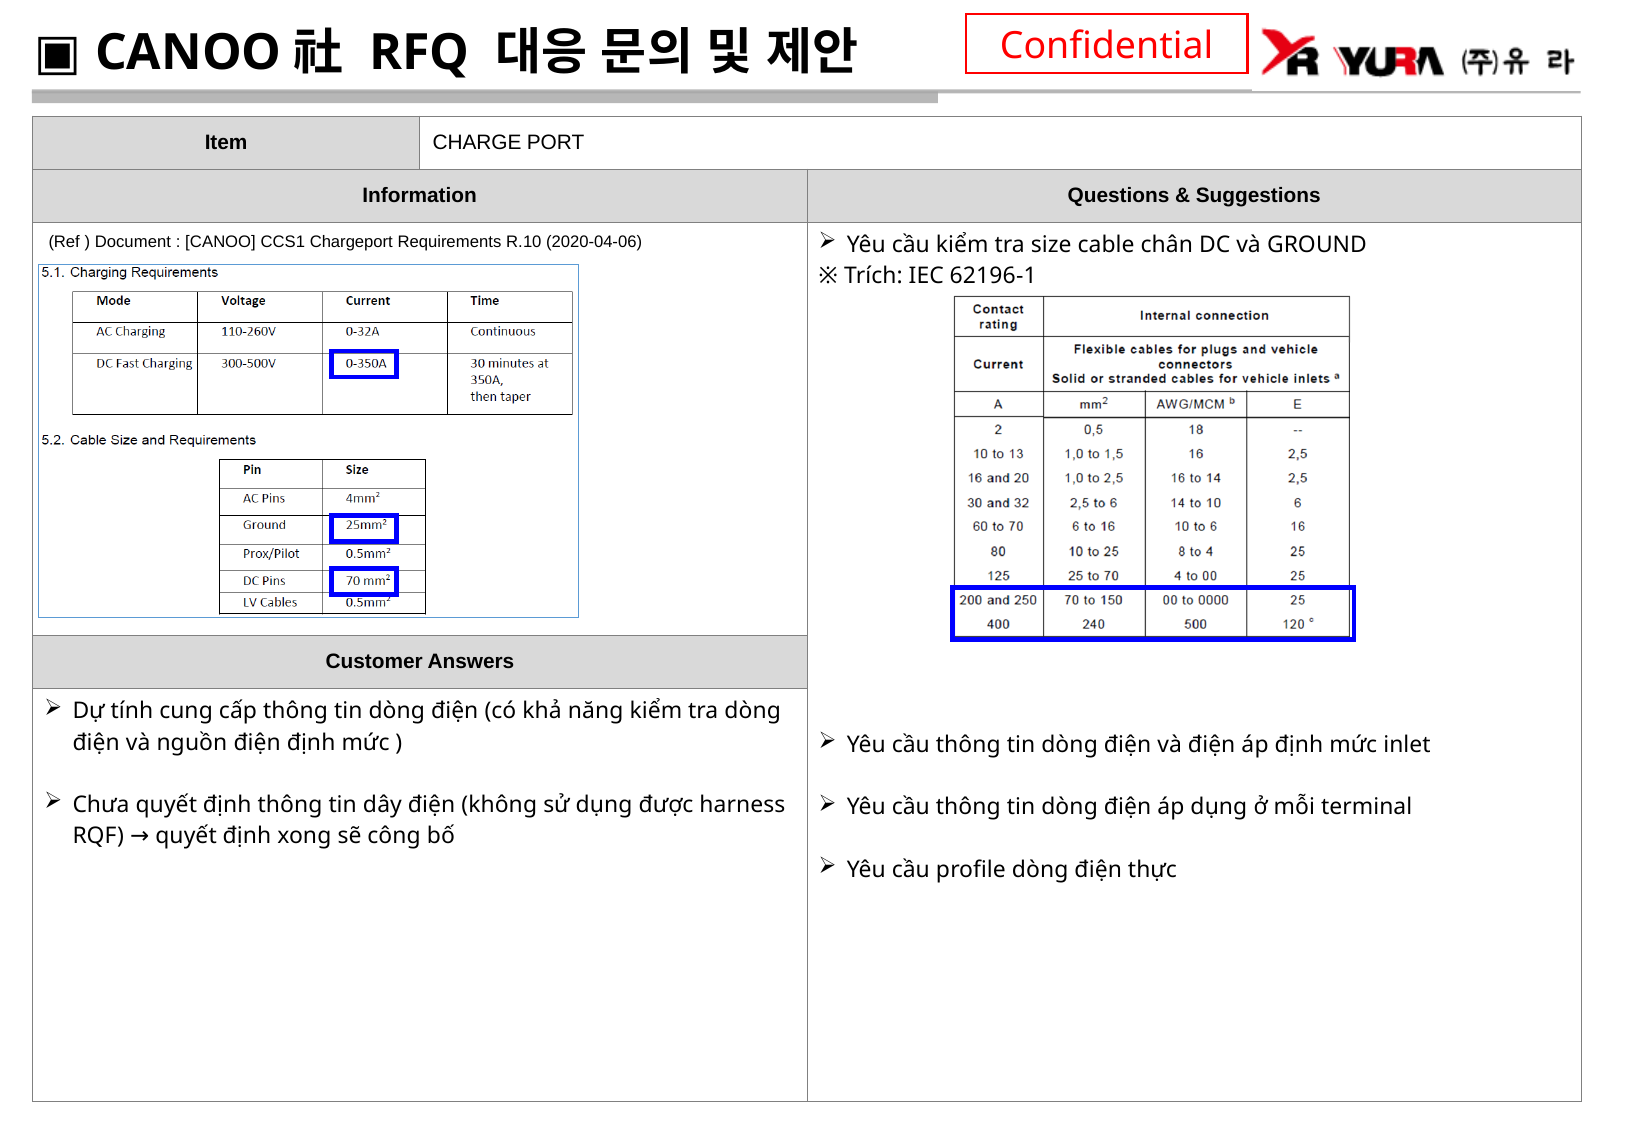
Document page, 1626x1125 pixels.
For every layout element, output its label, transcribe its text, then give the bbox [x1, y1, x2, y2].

table_cell [33, 223, 807, 635]
table_cell Yêu cầu kiểm tra size cable chân DC và GROUND ※ Trích: IEC 62196-1 Yêu cầu thông tin dòng điện và điện áp định mức inlet Yêu cầu thông tin dòng điện áp dụng ở mỗi terminal Yêu cầu profile dòng điện thực [808, 223, 1581, 1101]
table_cell Information [33, 170, 807, 222]
text_box ▣ CANOO社 RFQ 대응 문의 및 제안 [19, 12, 982, 88]
text_box (Ref ) Document : [CANOO] CCS1 Chargeport Requirements R.10 (2020-04-06) [33, 223, 801, 258]
table_header Item [33, 117, 419, 169]
table_cell Customer Answers [33, 636, 807, 688]
picture [1252, 20, 1583, 91]
picture [952, 294, 1354, 640]
table_cell Dự tính cung cấp thông tin dòng điện (có khả năng kiểm tra dòng điện và nguồn điện định mức ) Chưa quyết định thông tin dây điện (không sử dụng được harness RQF) → quyết định xong sẽ công bố [33, 689, 807, 1101]
picture [38, 264, 579, 618]
table_cell Questions & Suggestions [808, 170, 1581, 222]
table_header CHARGE PORT [420, 117, 1581, 169]
